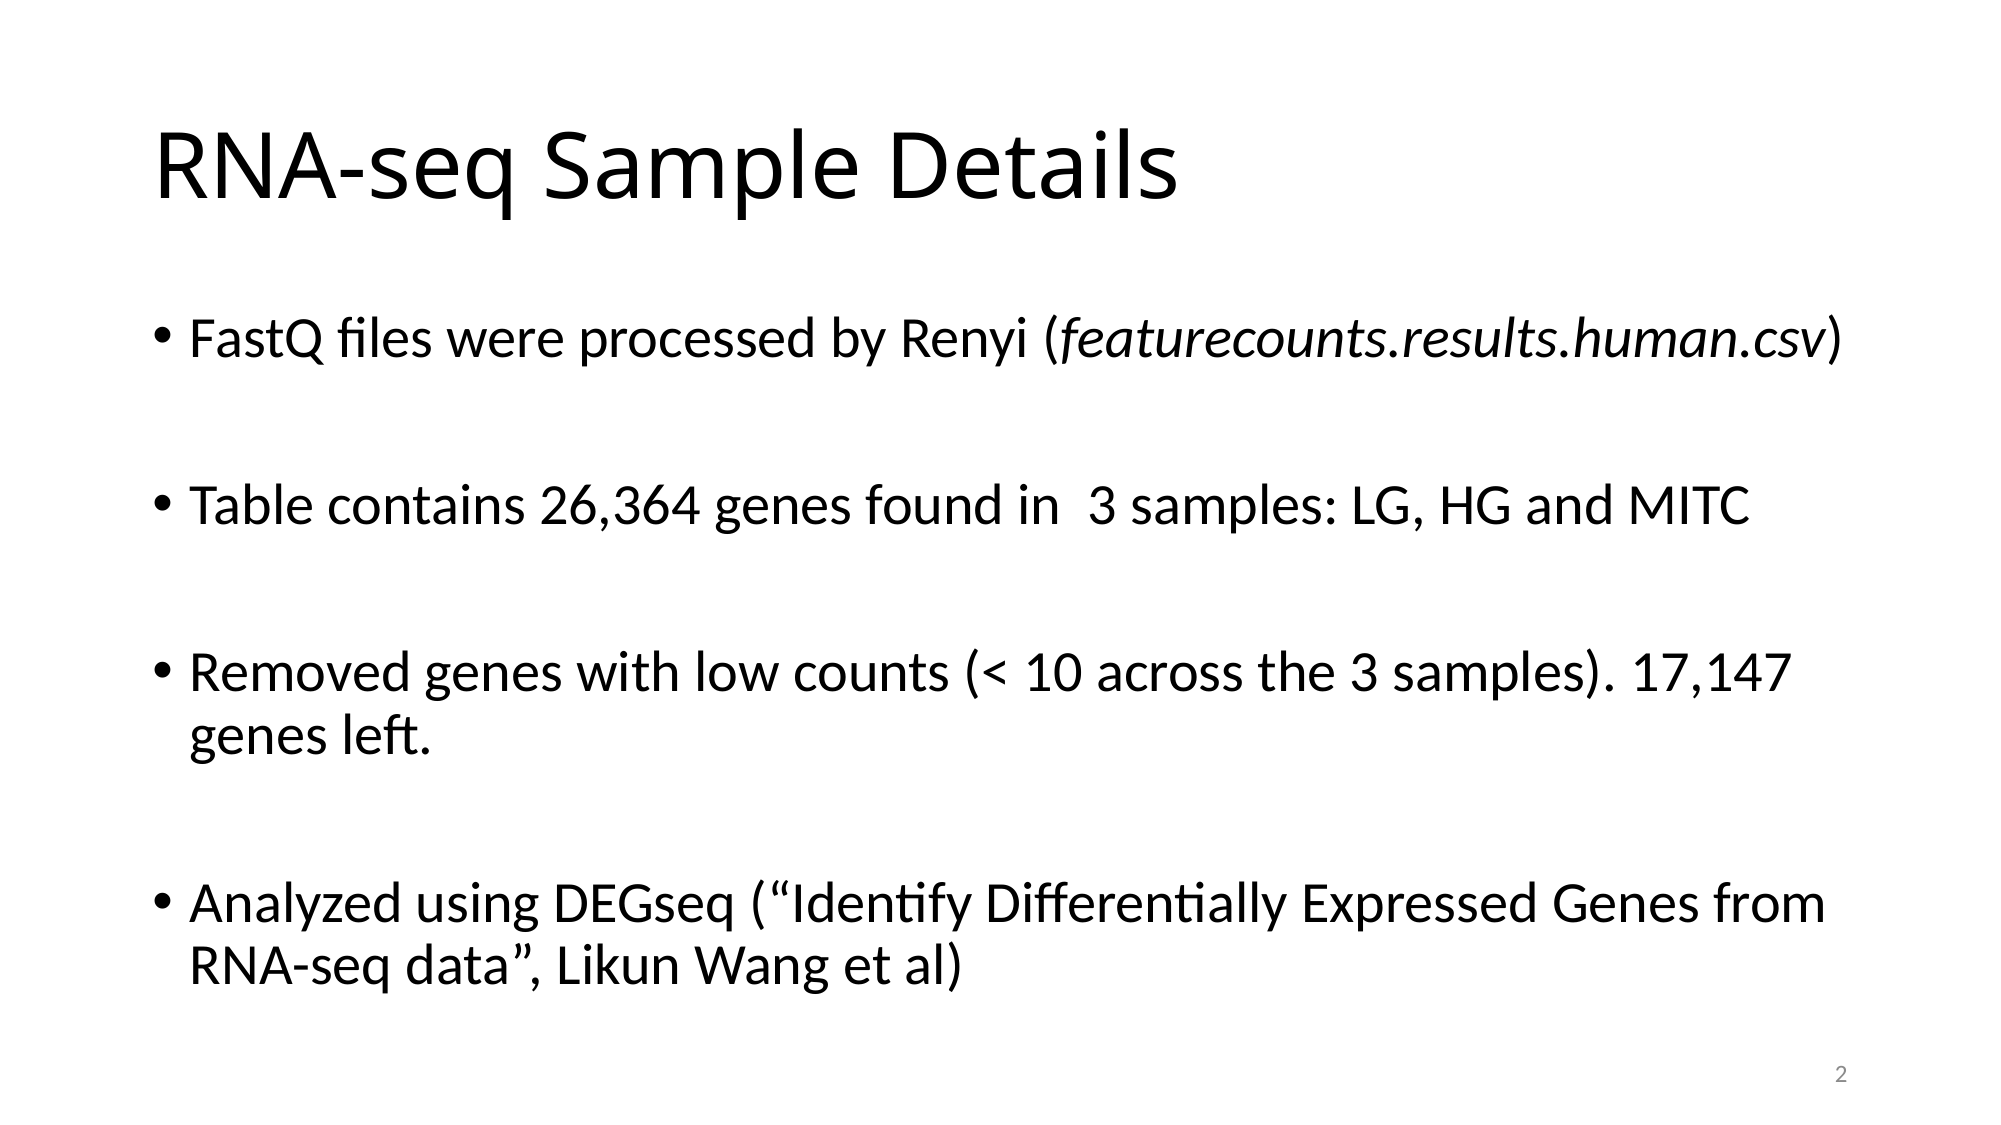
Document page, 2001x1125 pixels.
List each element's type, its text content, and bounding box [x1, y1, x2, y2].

slide_number 2 [1412, 1042, 1863, 1103]
title RNA-seq Sample Details [137, 59, 1863, 278]
list FastQ files were processed by Renyi (featurecounts.results.human.csv) Table contains 26,364 genes found in 3 samples: LG, HG and MITC Removed genes with low counts (< 10 across the 3 samples). 17,147 genes left. Analyzed using DEGseq (“Identify Differentially Expressed Genes from RNA-seq data”, Likun Wang et al) [137, 299, 1863, 1014]
